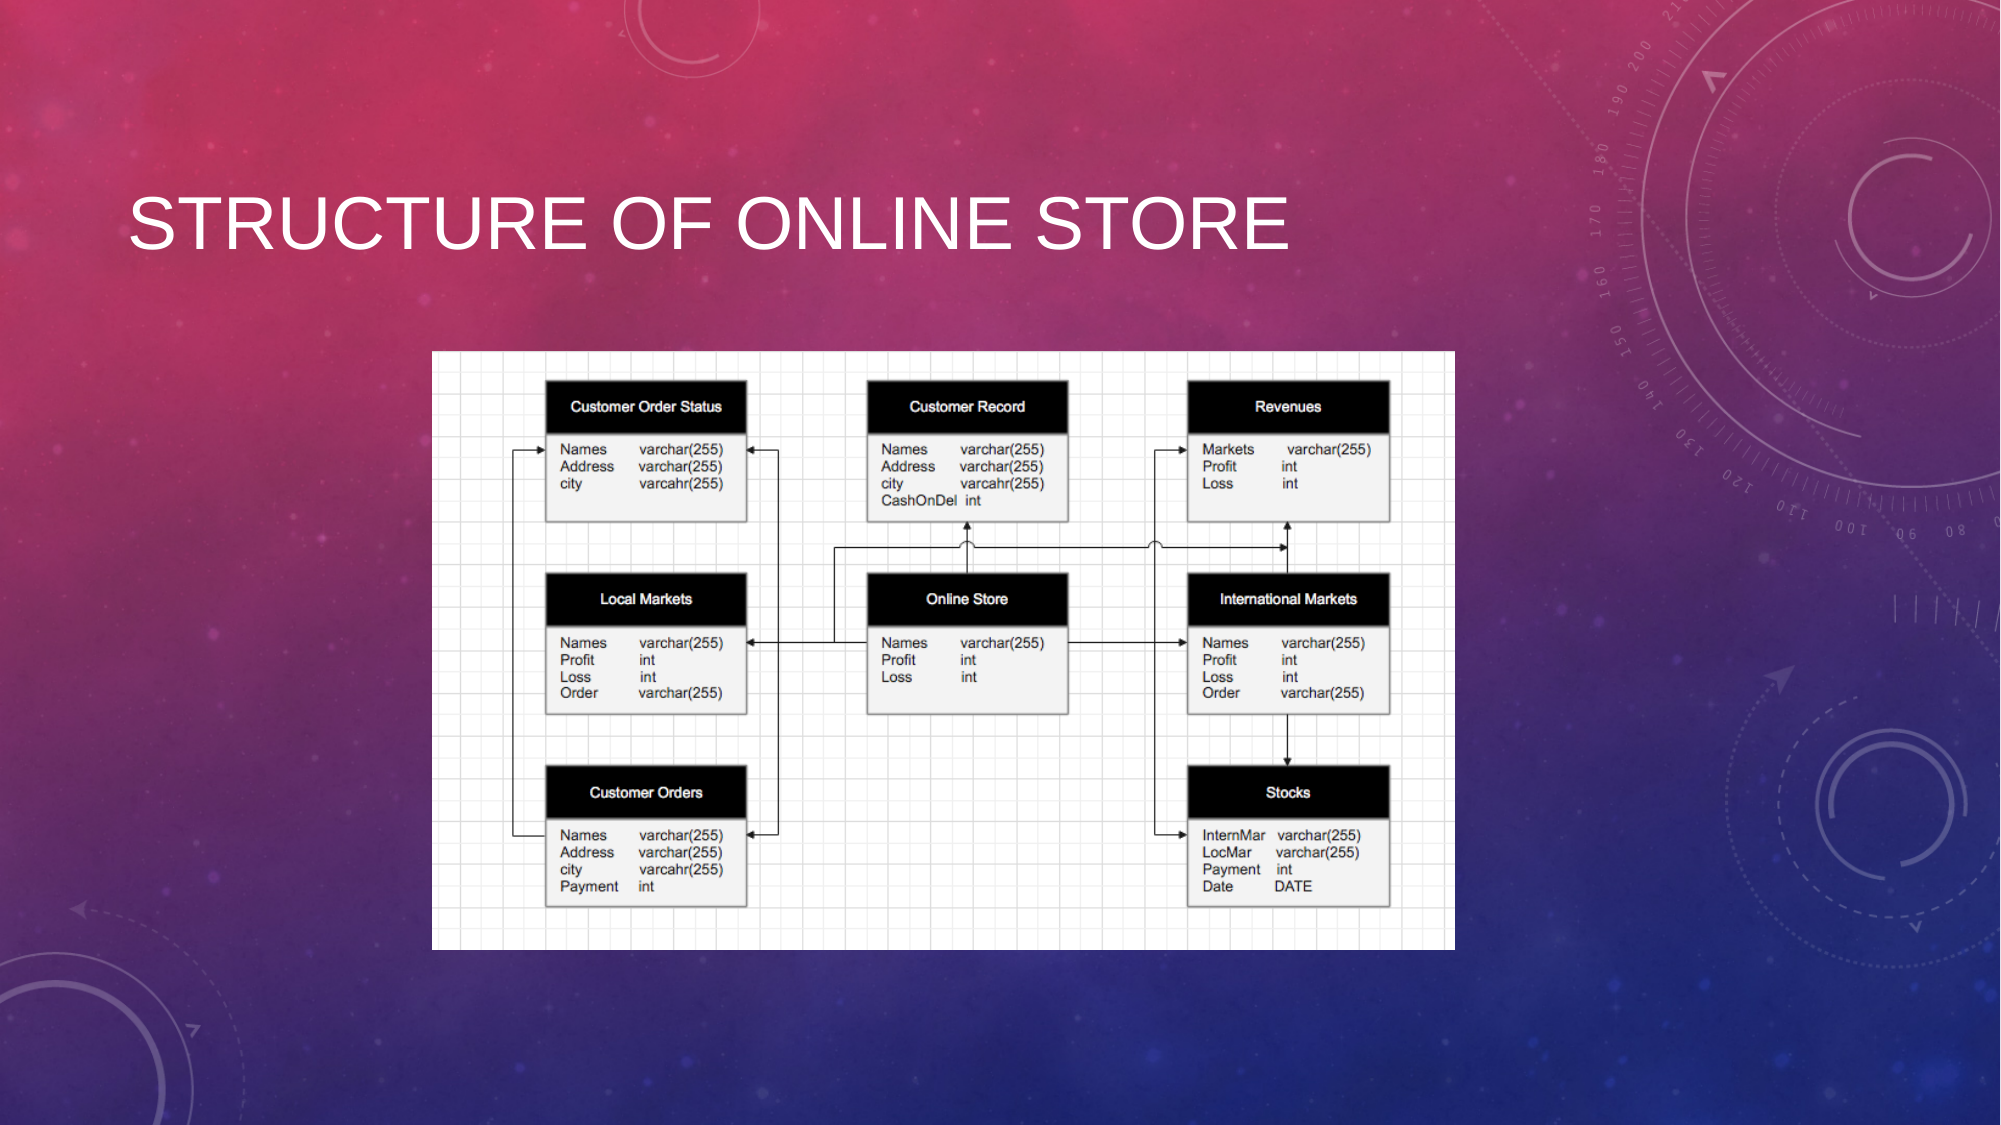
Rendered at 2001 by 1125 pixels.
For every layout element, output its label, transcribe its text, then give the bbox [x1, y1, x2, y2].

title STRUCTURE OF ONLINE STORE [112, 99, 1775, 339]
picture [0, 0, 2001, 1125]
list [432, 350, 1455, 951]
